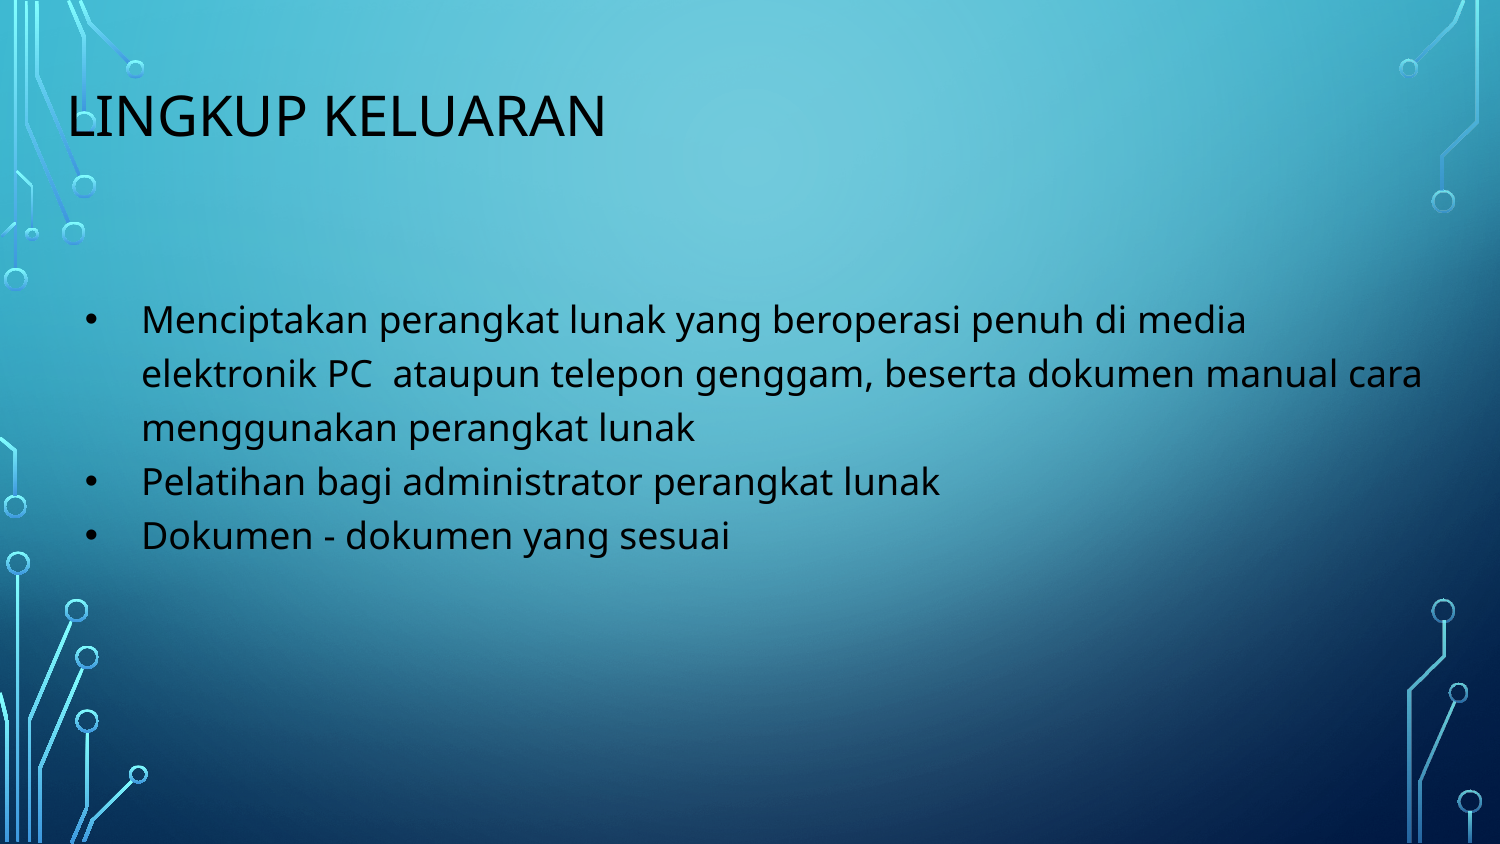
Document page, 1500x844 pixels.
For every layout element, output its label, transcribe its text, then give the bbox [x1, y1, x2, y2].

title Lingkup Keluaran [51, 72, 1449, 167]
list Menciptakan perangkat lunak yang beroperasi penuh di media elektronik PC ataupun telepon genggam, beserta dokumen manual cara menggunakan perangkat lunak Pelatihan bagi administrator perangkat lunak Dokumen - dokumen yang sesuai [51, 272, 1449, 572]
